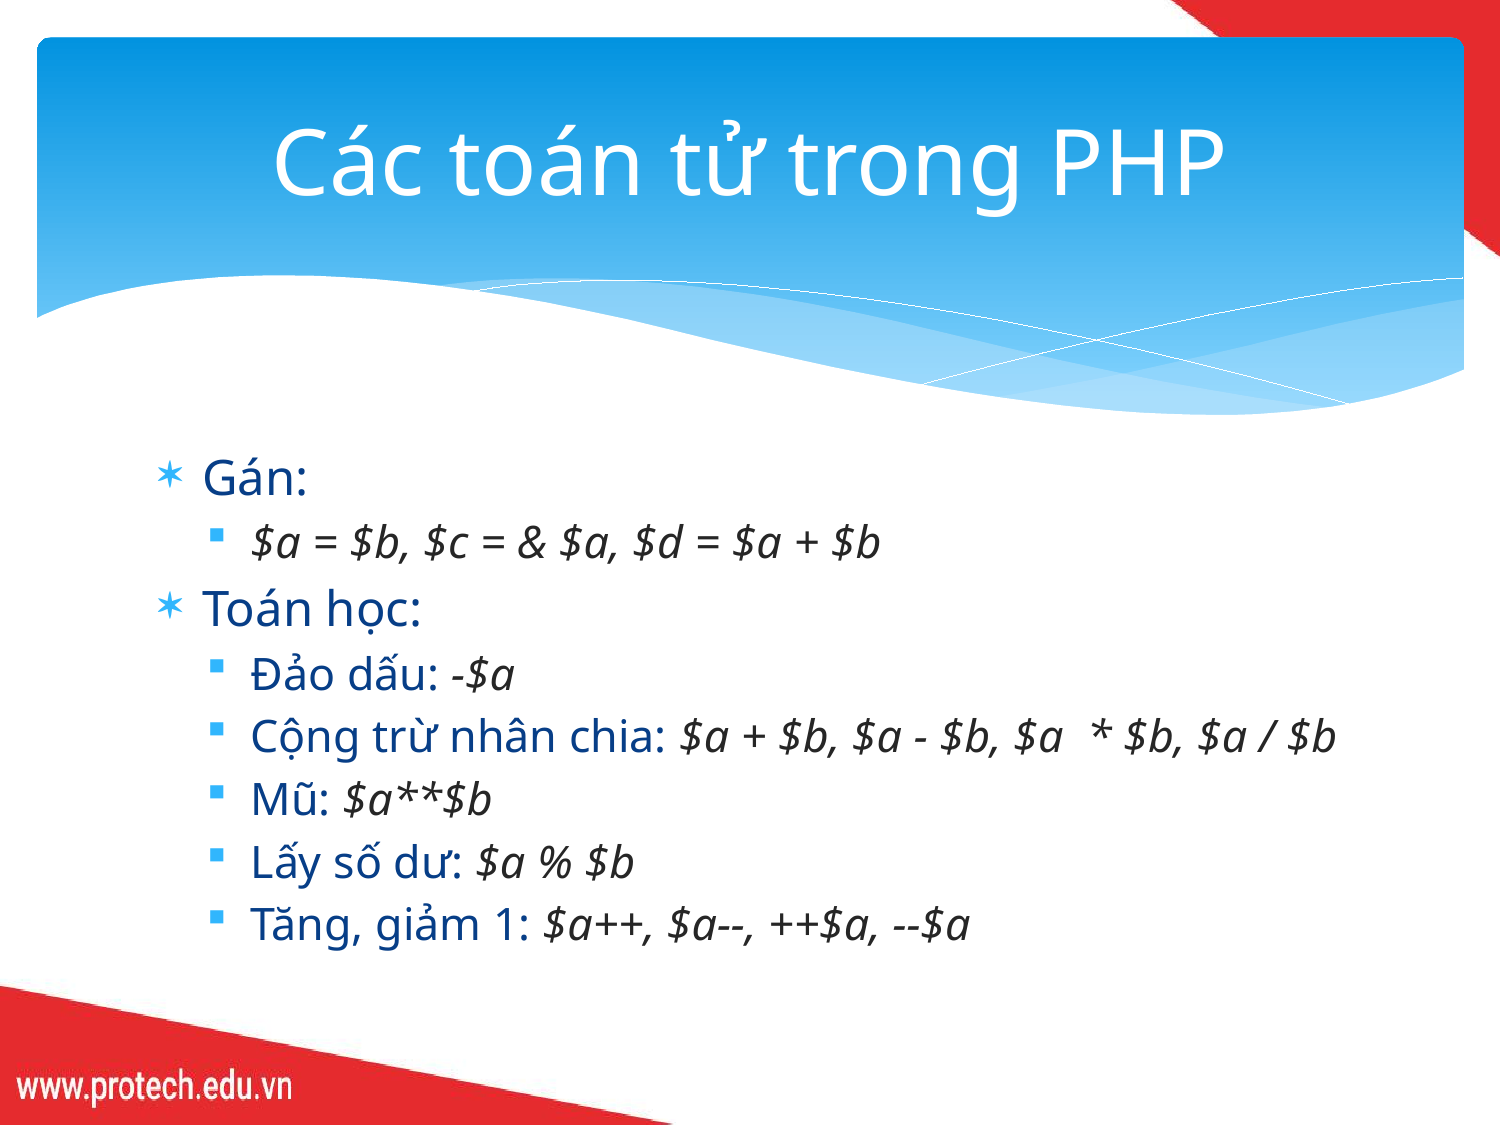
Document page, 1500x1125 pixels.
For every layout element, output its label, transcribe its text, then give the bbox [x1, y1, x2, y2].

title Các toán tử trong PHP [75, 55, 1425, 261]
picture [0, 0, 1500, 1125]
list Gán: $a = $b, $c = & $a, $d = $a + $b Toán học: Đảo dấu: -$a Cộng trừ nhân chia: $a + $b, $a - $b, $a * $b, $a / $b Mũ: $a**$b Lấy số dư: $a % $b Tăng, giảm 1: $a++, $a--, ++$a, --$a [143, 438, 1359, 1005]
